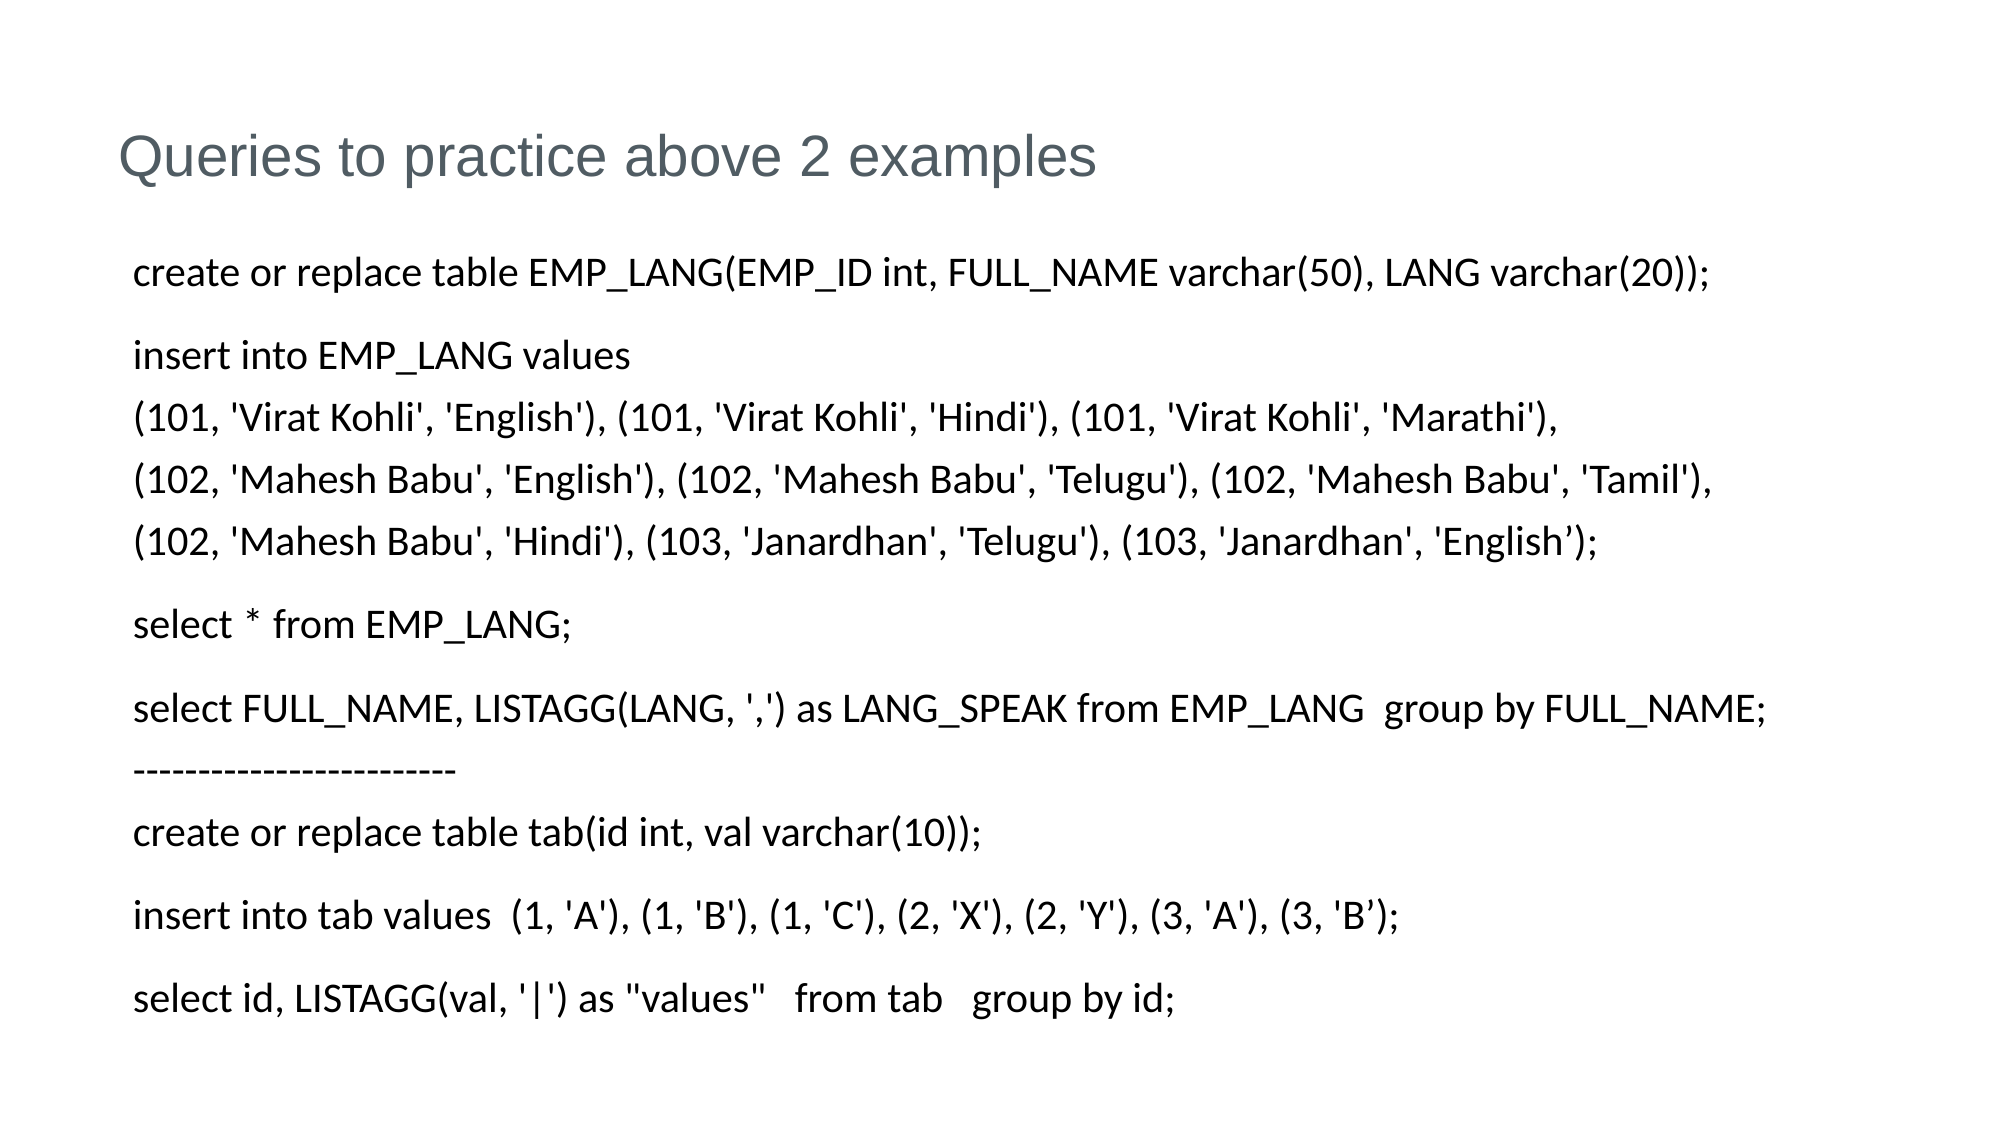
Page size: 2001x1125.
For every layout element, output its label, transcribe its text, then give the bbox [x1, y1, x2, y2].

list create or replace table EMP_LANG(EMP_ID int, FULL_NAME varchar(50), LANG varchar(20)); insert into EMP_LANG values (101, 'Virat Kohli', 'English'), (101, 'Virat Kohli', 'Hindi'), (101, 'Virat Kohli', 'Marathi'), (102, 'Mahesh Babu', 'English'), (102, 'Mahesh Babu', 'Telugu'), (102, 'Mahesh Babu', 'Tamil'), (102, 'Mahesh Babu', 'Hindi'), (103, 'Janardhan', 'Telugu'), (103, 'Janardhan', 'English’); select * from EMP_LANG; select FULL_NAME, LISTAGG(LANG, ',') as LANG_SPEAK from EMP_LANG group by FULL_NAME; ------------------------- create or replace table tab(id int, val varchar(10)); insert into tab values (1, 'A'), (1, 'B'), (1, 'C'), (2, 'X'), (2, 'Y'), (3, 'A'), (3, 'B’); select id, LISTAGG(val, '|') as "values" from tab group by id; [117, 242, 1917, 1048]
title Queries to practice above 2 examples [103, 90, 1746, 224]
